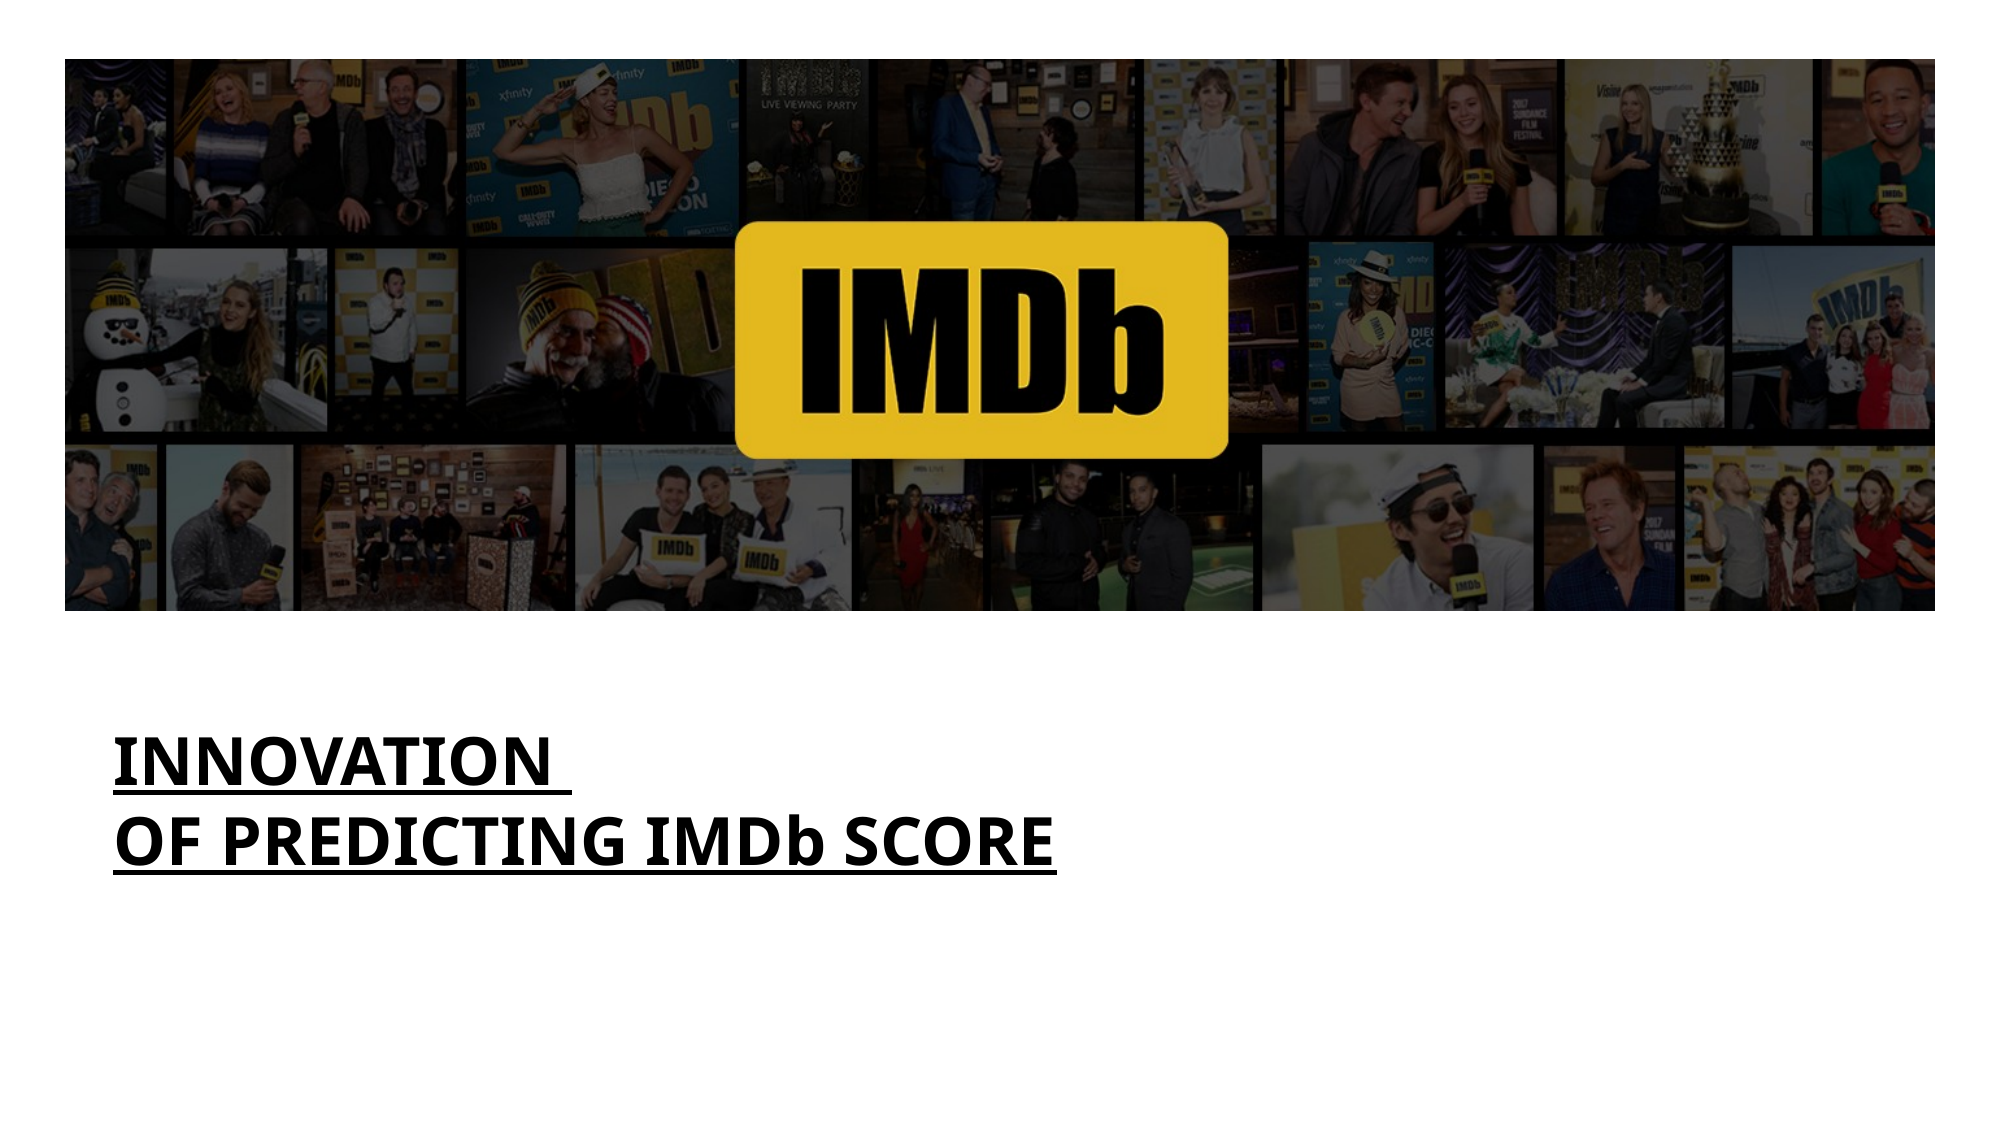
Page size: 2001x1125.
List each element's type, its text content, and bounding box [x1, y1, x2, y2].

picture [65, 59, 1935, 611]
text_box INNOVATION OF PREDICTING IMDb SCORE [98, 711, 1318, 887]
